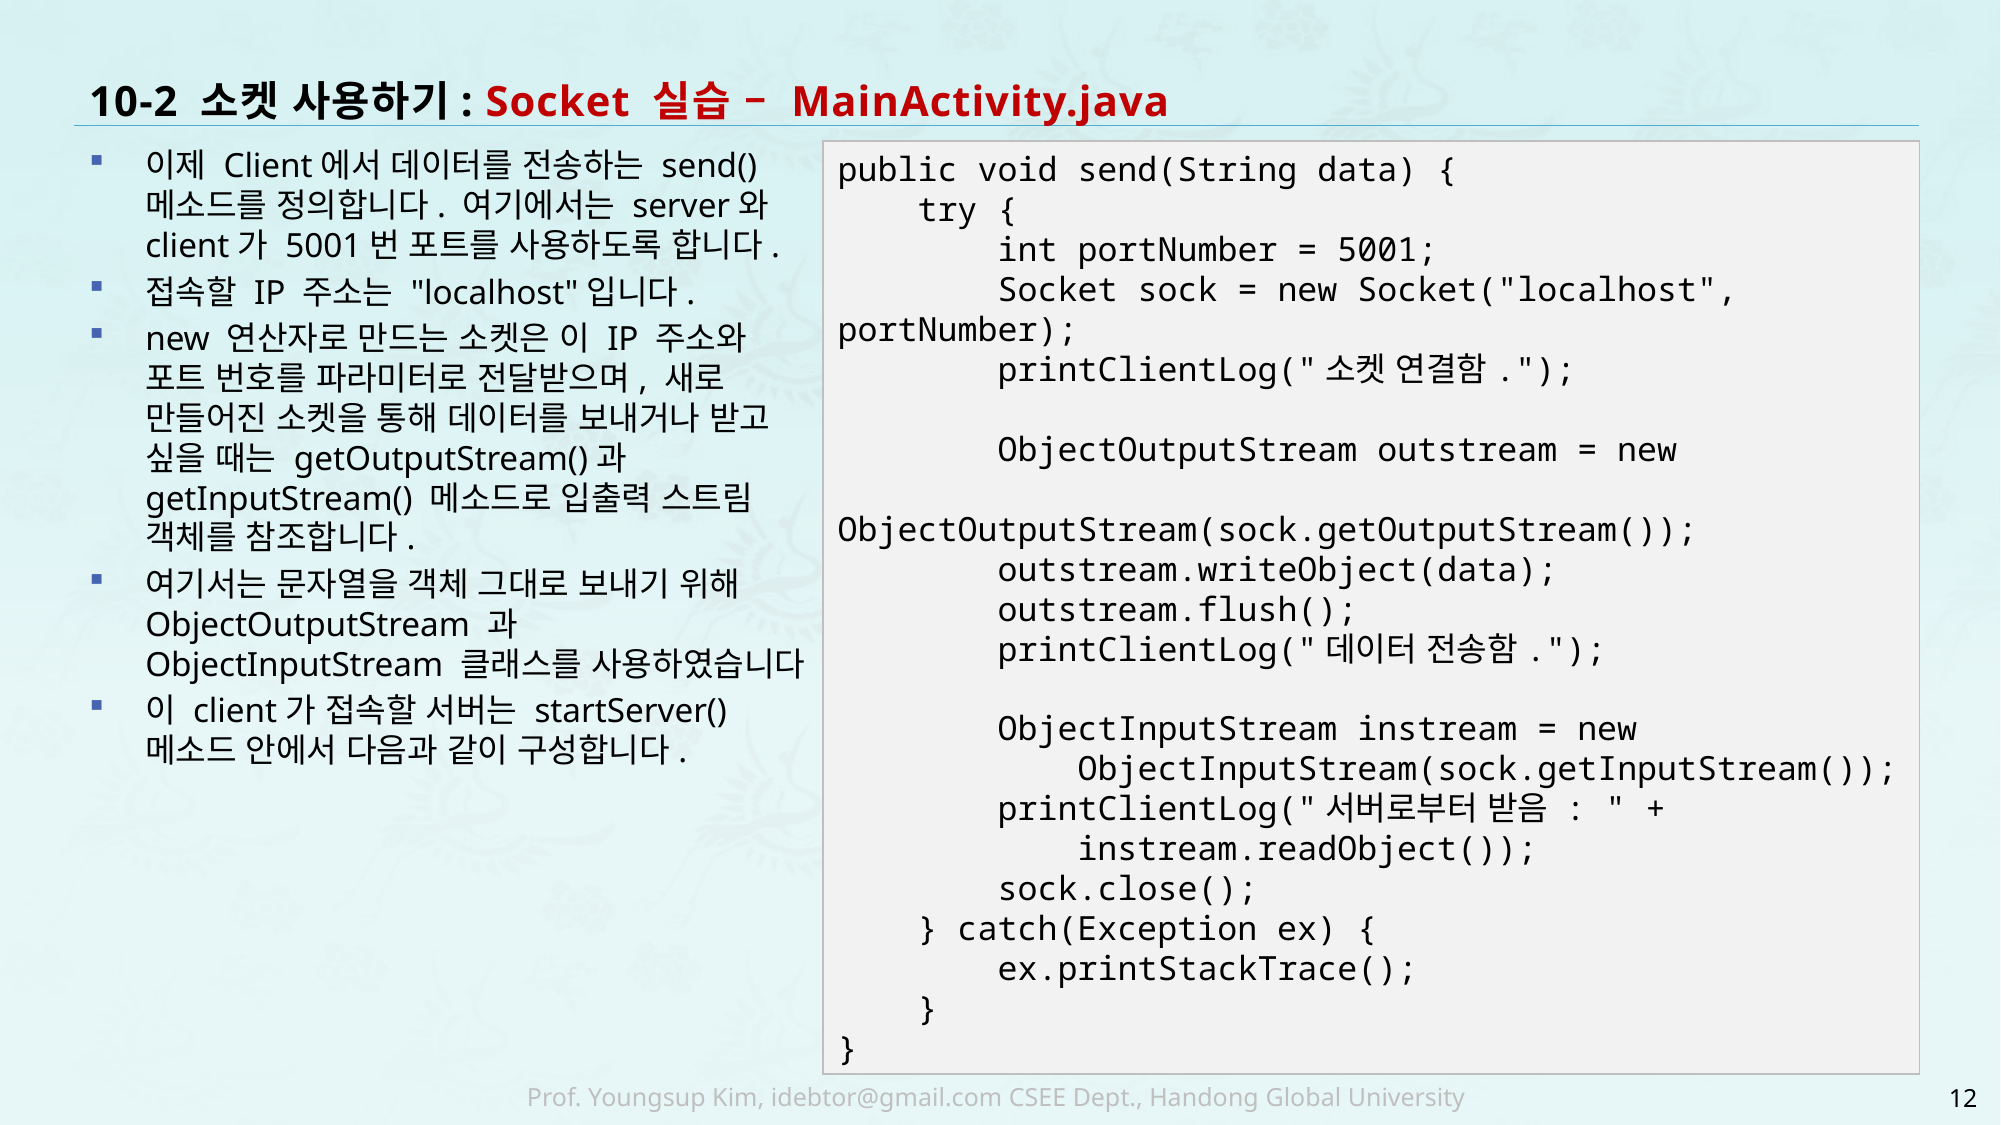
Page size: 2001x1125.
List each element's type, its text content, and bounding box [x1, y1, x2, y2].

title 10-2 소켓 사용하기: Socket 실습 – MainActivity.java [74, 62, 1920, 138]
text_box public void send(String data) { try { int portNumber = 5001; Socket sock = new Socket("localhost", portNumber); printClientLog("소켓 연결함."); ObjectOutputStream outstream = new ObjectOutputStream(sock.getOutputStream()); outstream.writeObject(data); outstream.flush(); printClientLog("데이터 전송함."); ObjectInputStream instream = new ObjectInputStream(sock.getInputStream()); printClientLog("서버로부터 받음 : " + instream.readObject()); sock.close(); } catch(Exception ex) { ex.printStackTrace(); } } [822, 141, 1920, 1075]
slide_number 12 [1816, 1069, 1993, 1125]
list 이제 Client에서 데이터를 전송하는 send() 메소드를 정의합니다. 여기에서는 server와 client가 5001번 포트를 사용하도록 합니다. 접속할 IP 주소는 "localhost"입니다. new 연산자로 만드는 소켓은 이 IP 주소와 포트 번호를 파라미터로 전달받으며, 새로 만들어진 소켓을 통해 데이터를 보내거나 받고 싶을 때는 getOutputStream()과 getInputStream() 메소드로 입출력 스트림 객체를 참조합니다. 여기서는 문자열을 객체 그대로 보내기 위해 ObjectOutputStream 과 ObjectInputStream 클래스를 사용하였습니다 이 client가 접속할 서버는 startServer() 메소드 안에서 다음과 같이 구성합니다. [74, 137, 823, 1066]
